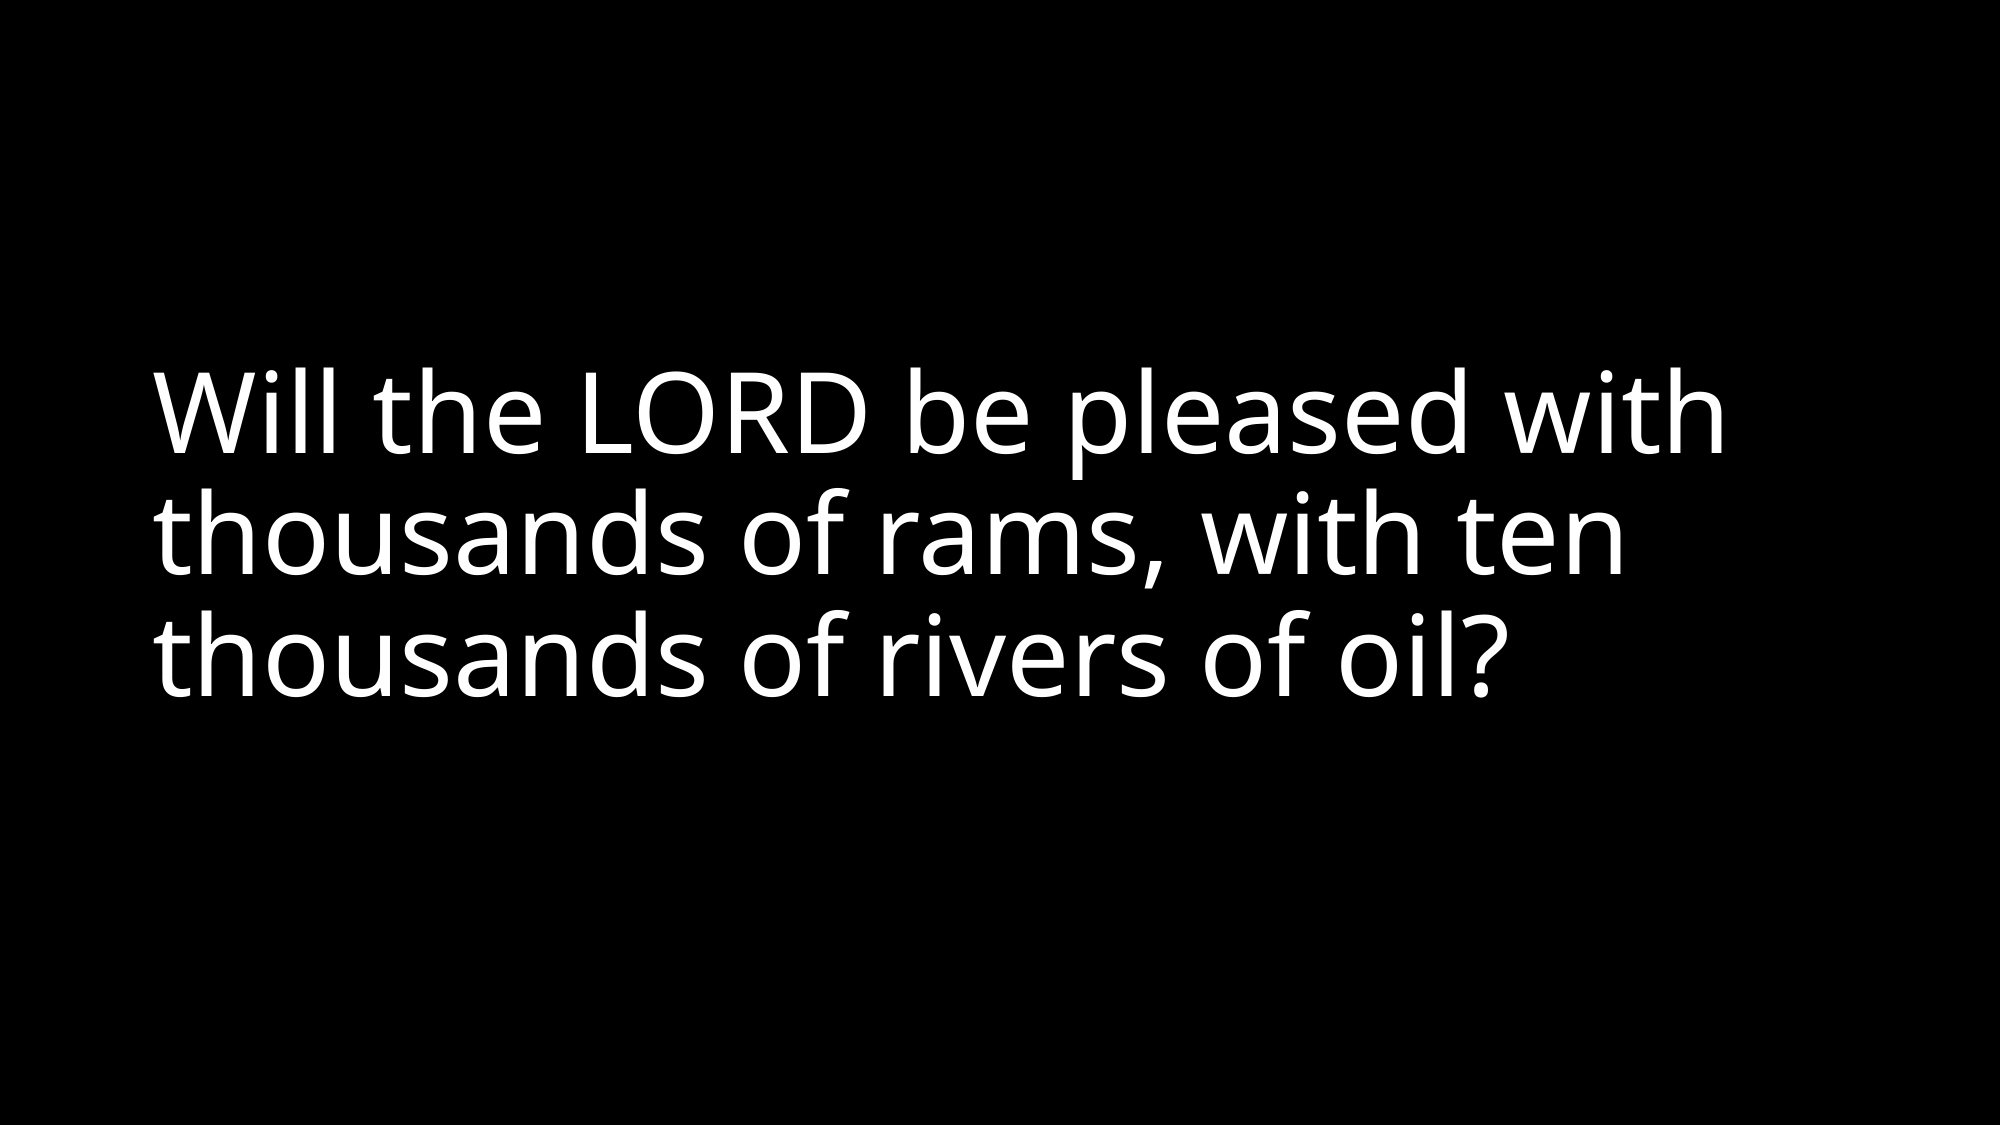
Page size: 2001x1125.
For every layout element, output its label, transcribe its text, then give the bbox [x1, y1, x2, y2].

title Will the LORD be pleased with thousands of rams, with ten thousands of rivers of oil? [137, 123, 1863, 954]
